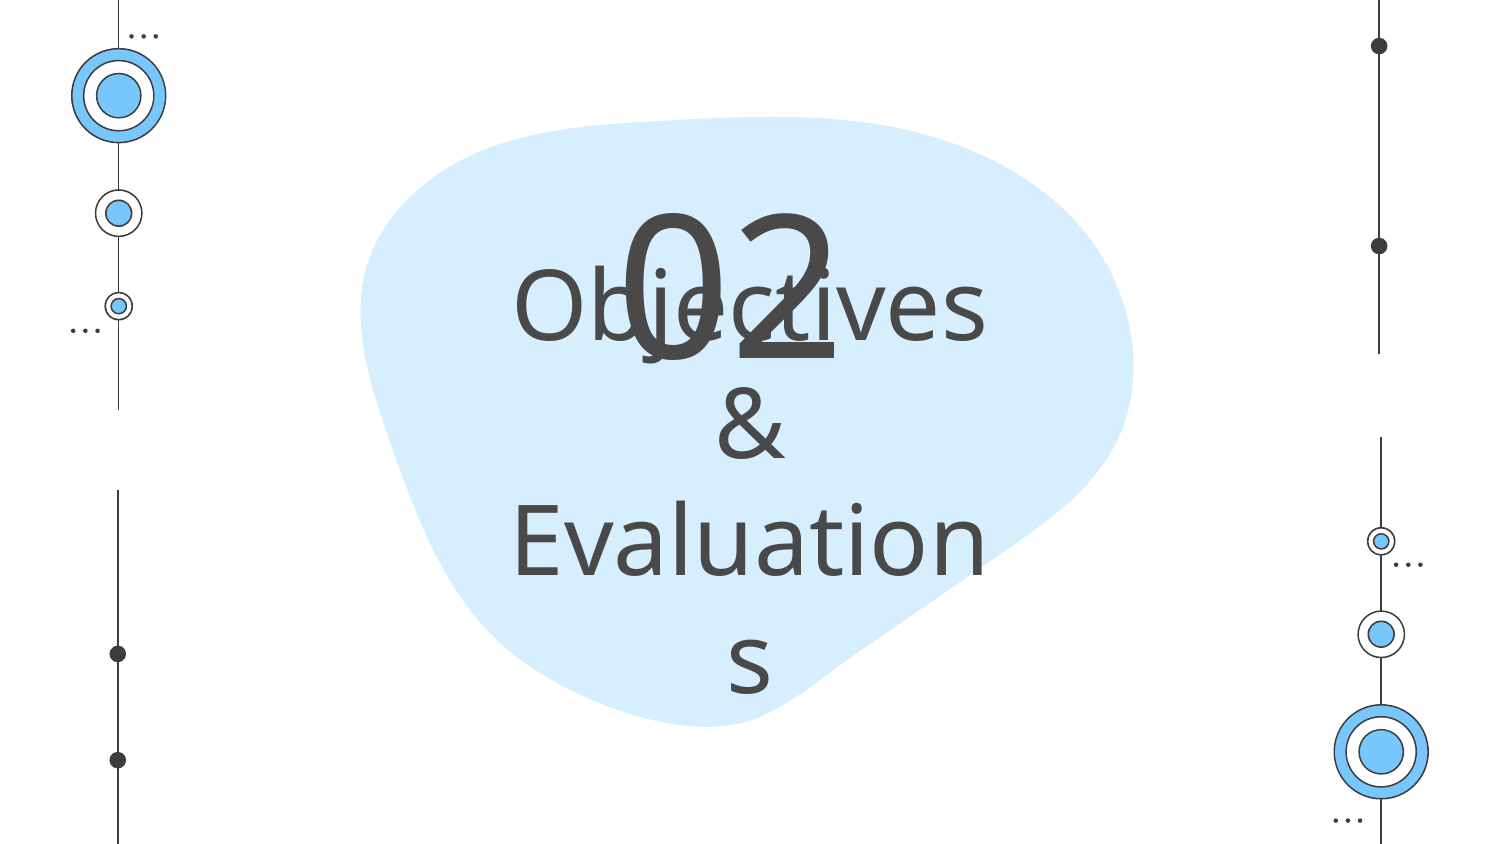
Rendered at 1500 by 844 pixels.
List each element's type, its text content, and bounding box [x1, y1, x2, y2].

title 02 [487, 190, 975, 366]
title Objectives & Evaluations [487, 411, 1013, 544]
